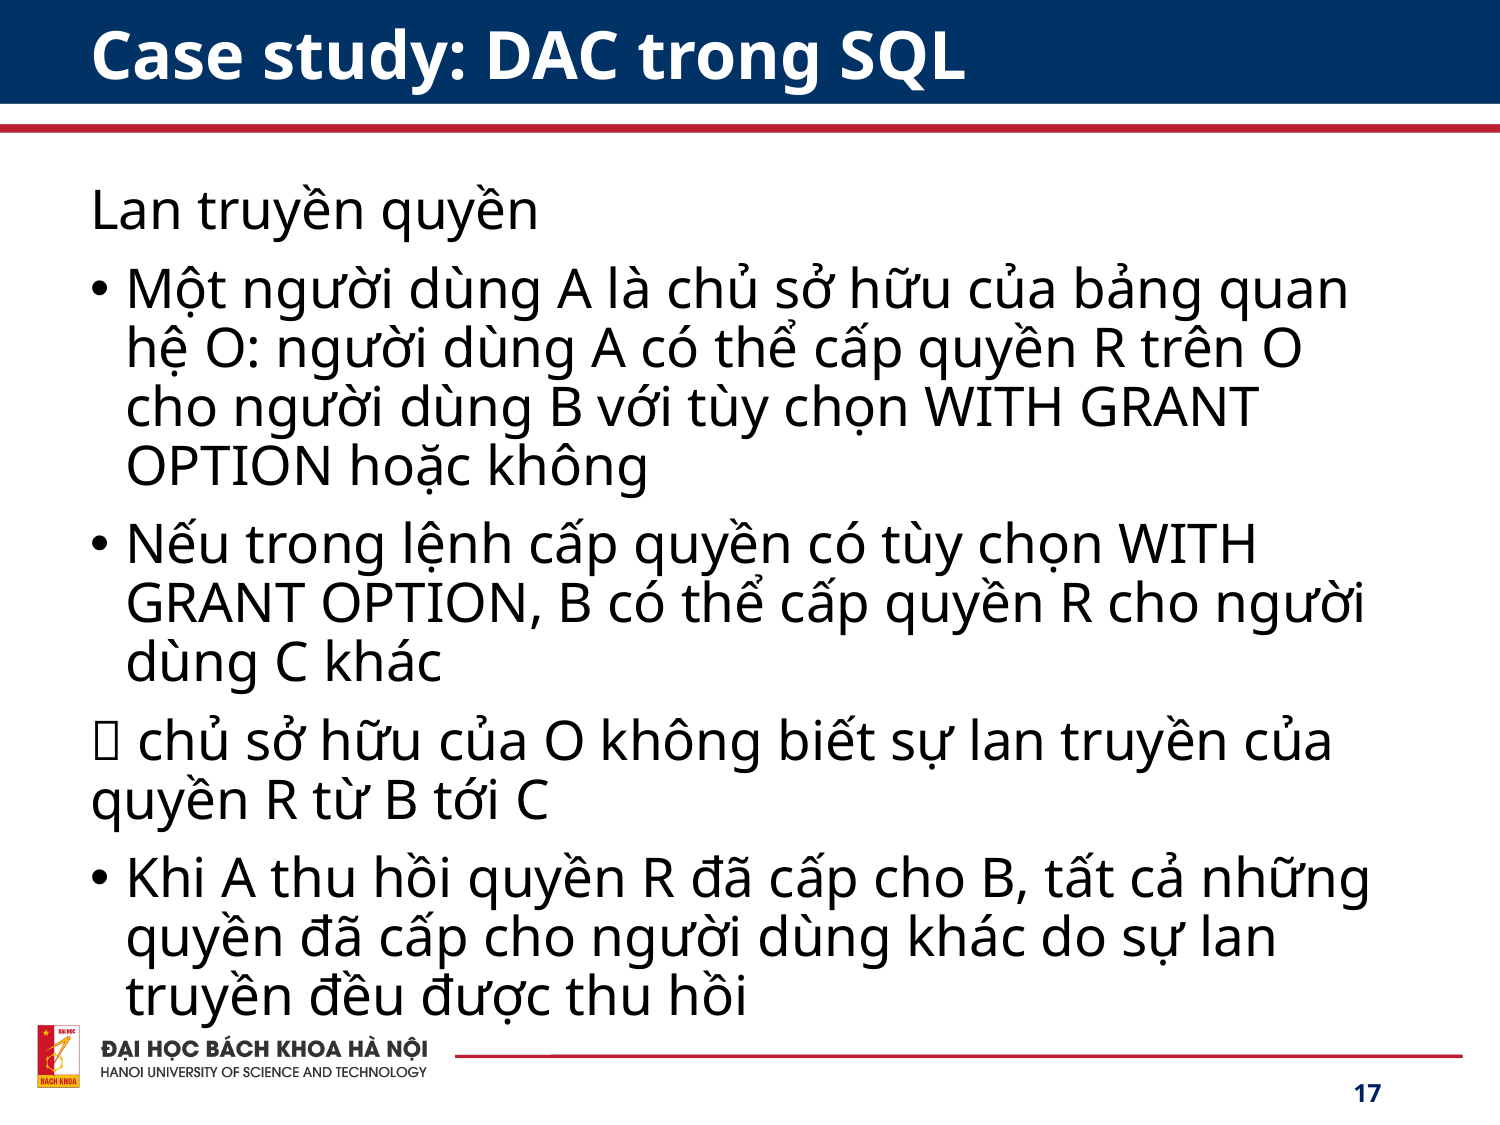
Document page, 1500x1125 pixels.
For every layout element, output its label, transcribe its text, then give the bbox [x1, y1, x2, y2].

picture [0, 0, 1500, 1125]
list Lan truyền quyền Một người dùng A là chủ sở hữu của bảng quan hệ O: người dùng A có thể cấp quyền R trên O cho người dùng B với tùy chọn WITH GRANT OPTION hoặc không Nếu trong lệnh cấp quyền có tùy chọn WITH GRANT OPTION, B có thể cấp quyền R cho người dùng C khác  chủ sở hữu của O không biết sự lan truyền của quyền R từ B tới C Khi A thu hồi quyền R đã cấp cho B, tất cả những quyền đã cấp cho người dùng khác do sự lan truyền đều được thu hồi [75, 174, 1425, 1038]
title Case study: DAC trong SQL [75, 11, 1397, 104]
slide_number 17 [1059, 1064, 1397, 1125]
